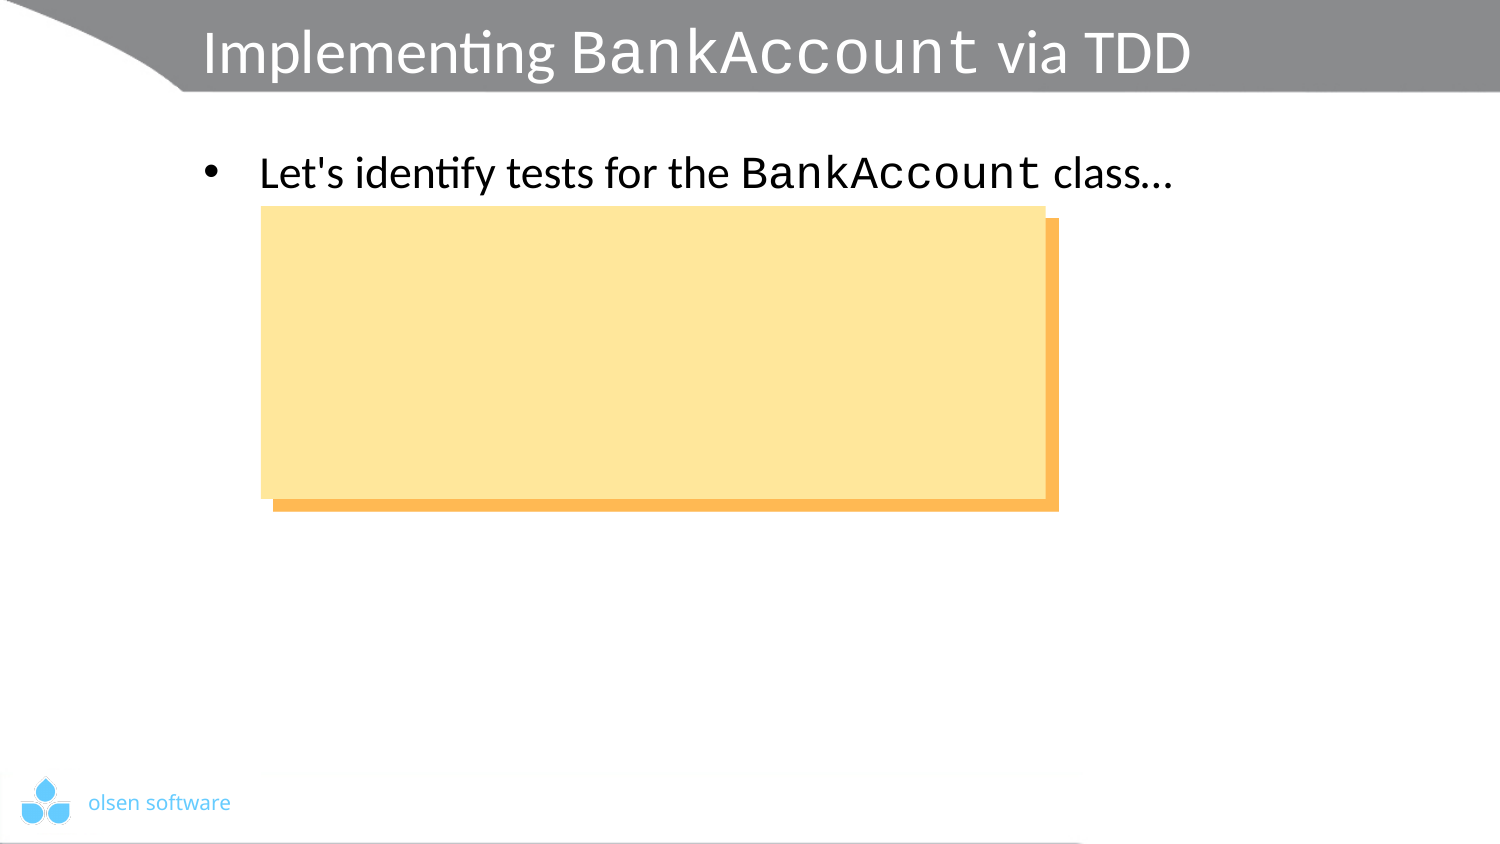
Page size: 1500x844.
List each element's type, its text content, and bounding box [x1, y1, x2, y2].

list Let's identify tests for the BankAccount class… [188, 135, 1425, 718]
text_box [260, 206, 1046, 499]
picture [0, 0, 1500, 844]
title Implementing BankAccount via TDD [187, 3, 1426, 96]
